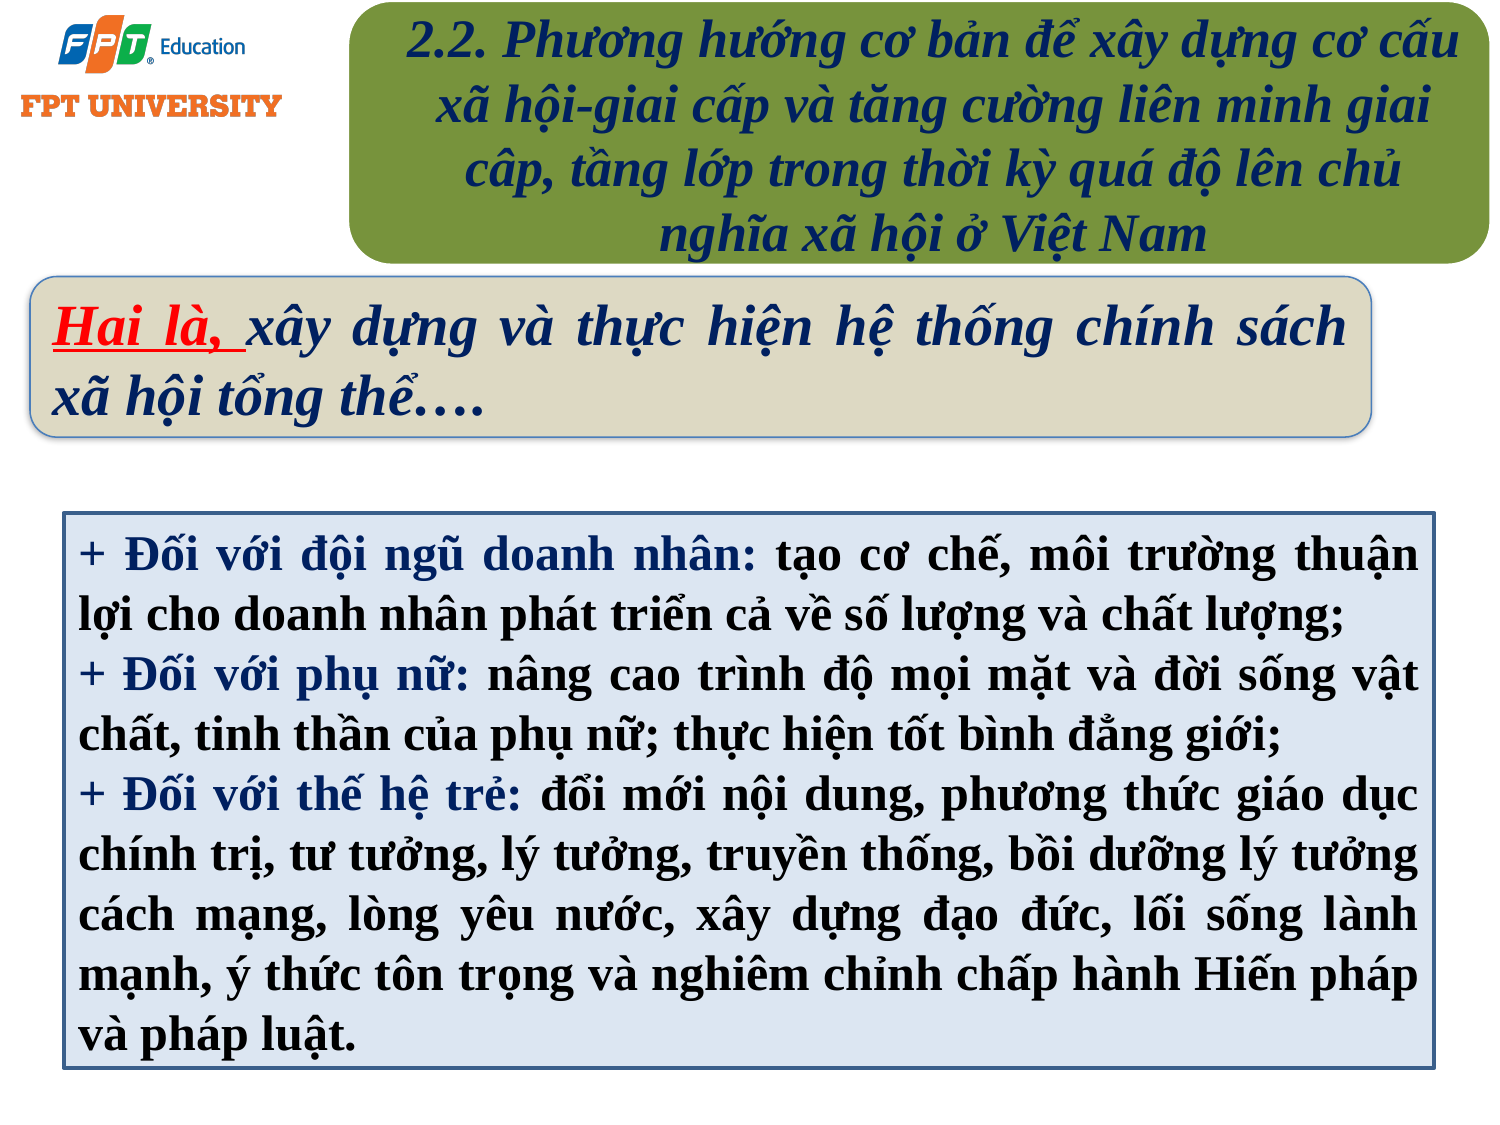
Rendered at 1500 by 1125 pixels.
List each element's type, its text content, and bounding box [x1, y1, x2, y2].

text_box Hai là, xây dựng và thực hiện hệ thống chính sách xã hội tổng thể…. [29, 275, 1373, 438]
picture [21, 15, 282, 117]
text_box + Đối với đội ngũ doanh nhân: tạo cơ chế, môi trường thuận lợi cho doanh nhân phát triển cả về số lượng và chất lượng; + Đối với phụ nữ: nâng cao trình độ mọi mặt và đời sống vật chất, tinh thần của phụ nữ; thực hiện tốt bình đẳng giới; + Đối với thế hệ trẻ: đổi mới nội dung, phương thức giáo dục chính trị, tư tưởng, lý tưởng, truyền thống, bồi dưỡng lý tưởng cách mạng, lòng yêu nước, xây dựng đạo đức, lối sống lành mạnh, ý thức tôn trọng và nghiêm chỉnh chấp hành Hiến pháp và pháp luật. [63, 513, 1435, 1068]
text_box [346, 0, 1500, 266]
